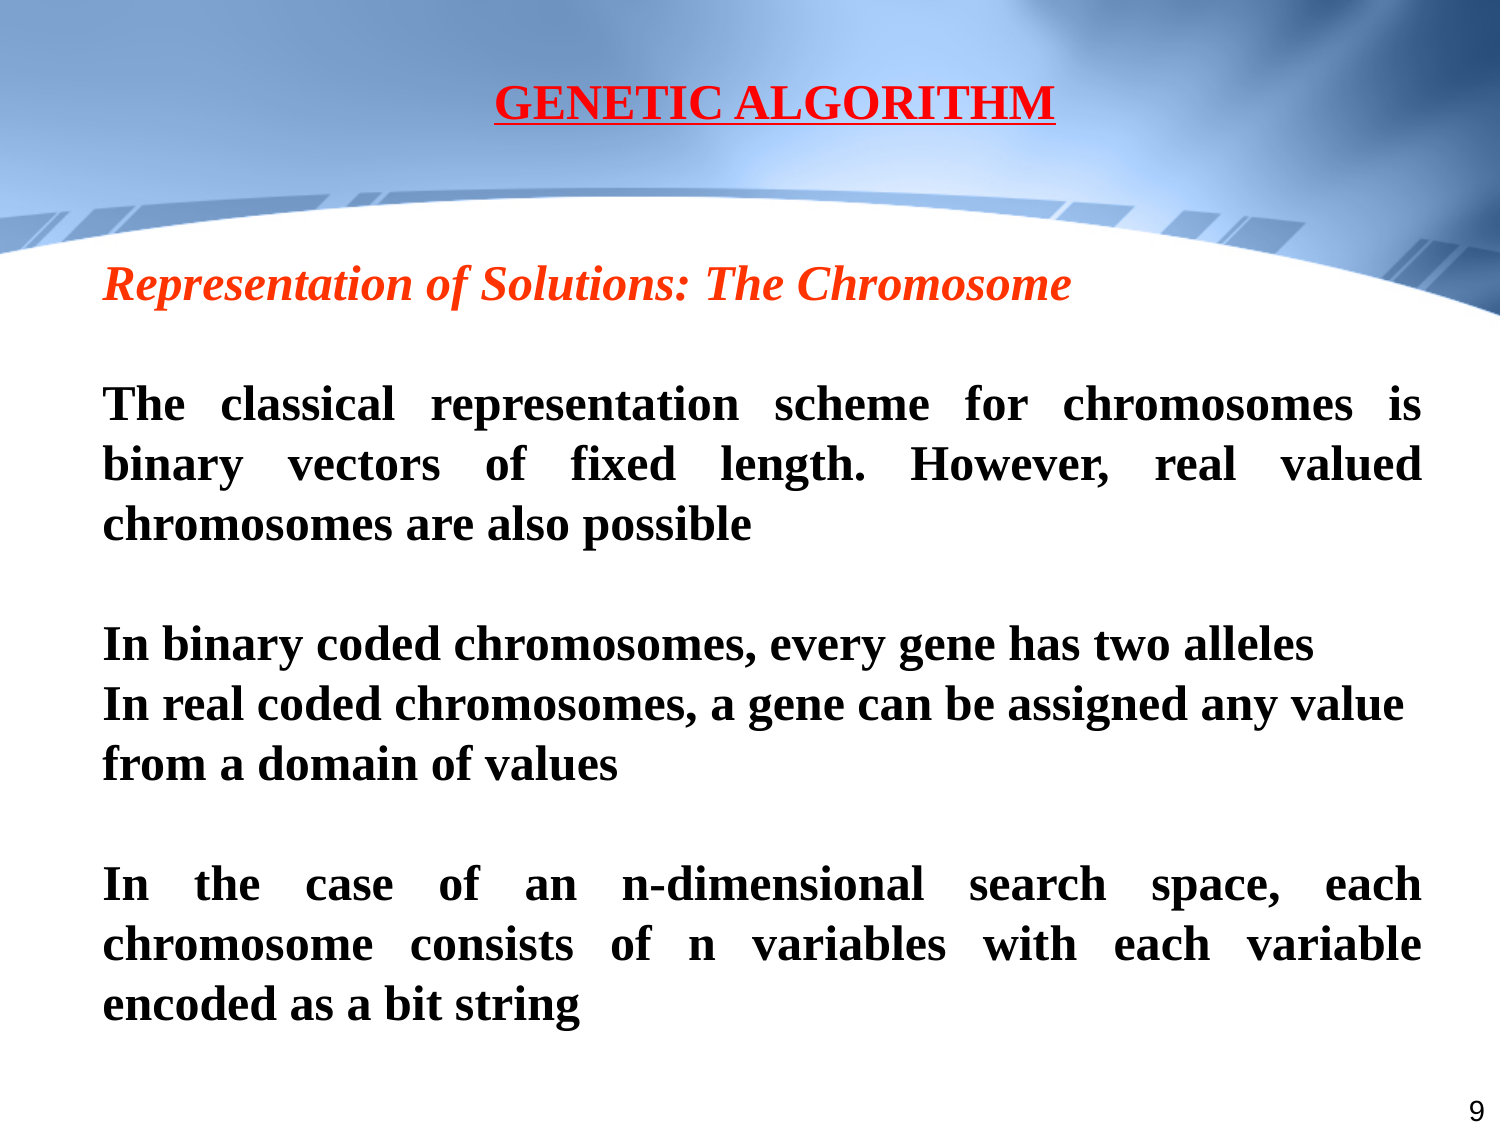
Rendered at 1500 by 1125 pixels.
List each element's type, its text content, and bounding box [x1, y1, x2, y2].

text_box GENETIC ALGORITHM [187, 62, 1363, 138]
picture [0, 0, 1500, 1125]
text_box Representation of Solutions: The Chromosome The classical representation scheme for chromosomes is binary vectors of fixed length. However, real valued chromosomes are also possible In binary coded chromosomes, every gene has two alleles In real coded chromosomes, a gene can be assigned any value from a domain of values In the case of an n-dimensional search space, each chromosome consists of n variables with each variable encoded as a bit string [87, 243, 1438, 1038]
slide_number 9 [1418, 1084, 1500, 1125]
